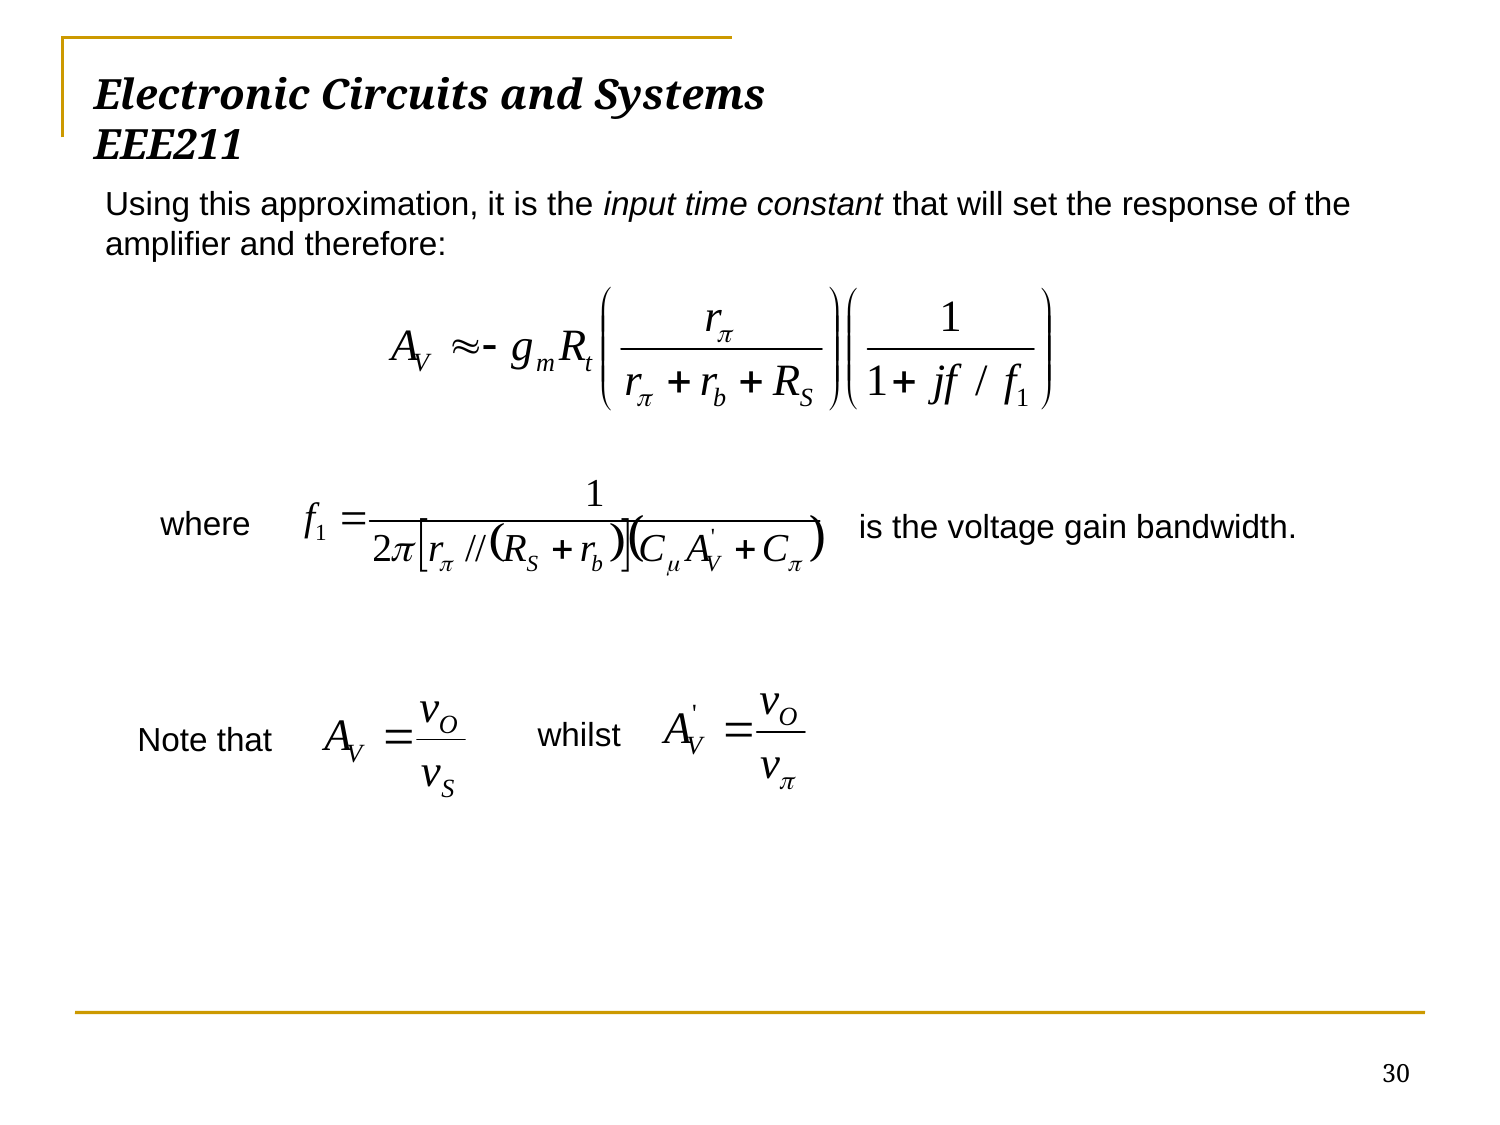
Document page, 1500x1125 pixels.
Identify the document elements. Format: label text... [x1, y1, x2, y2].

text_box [122, 671, 815, 808]
title Electronic Circuits and Systems EEE211 [78, 60, 1418, 152]
text_box Using this approximation, it is the input time constant that will set the response of the amplifier and therefore: [90, 174, 1419, 270]
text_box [145, 467, 1412, 584]
slide_number 30 [1074, 1023, 1426, 1100]
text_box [380, 277, 1065, 421]
